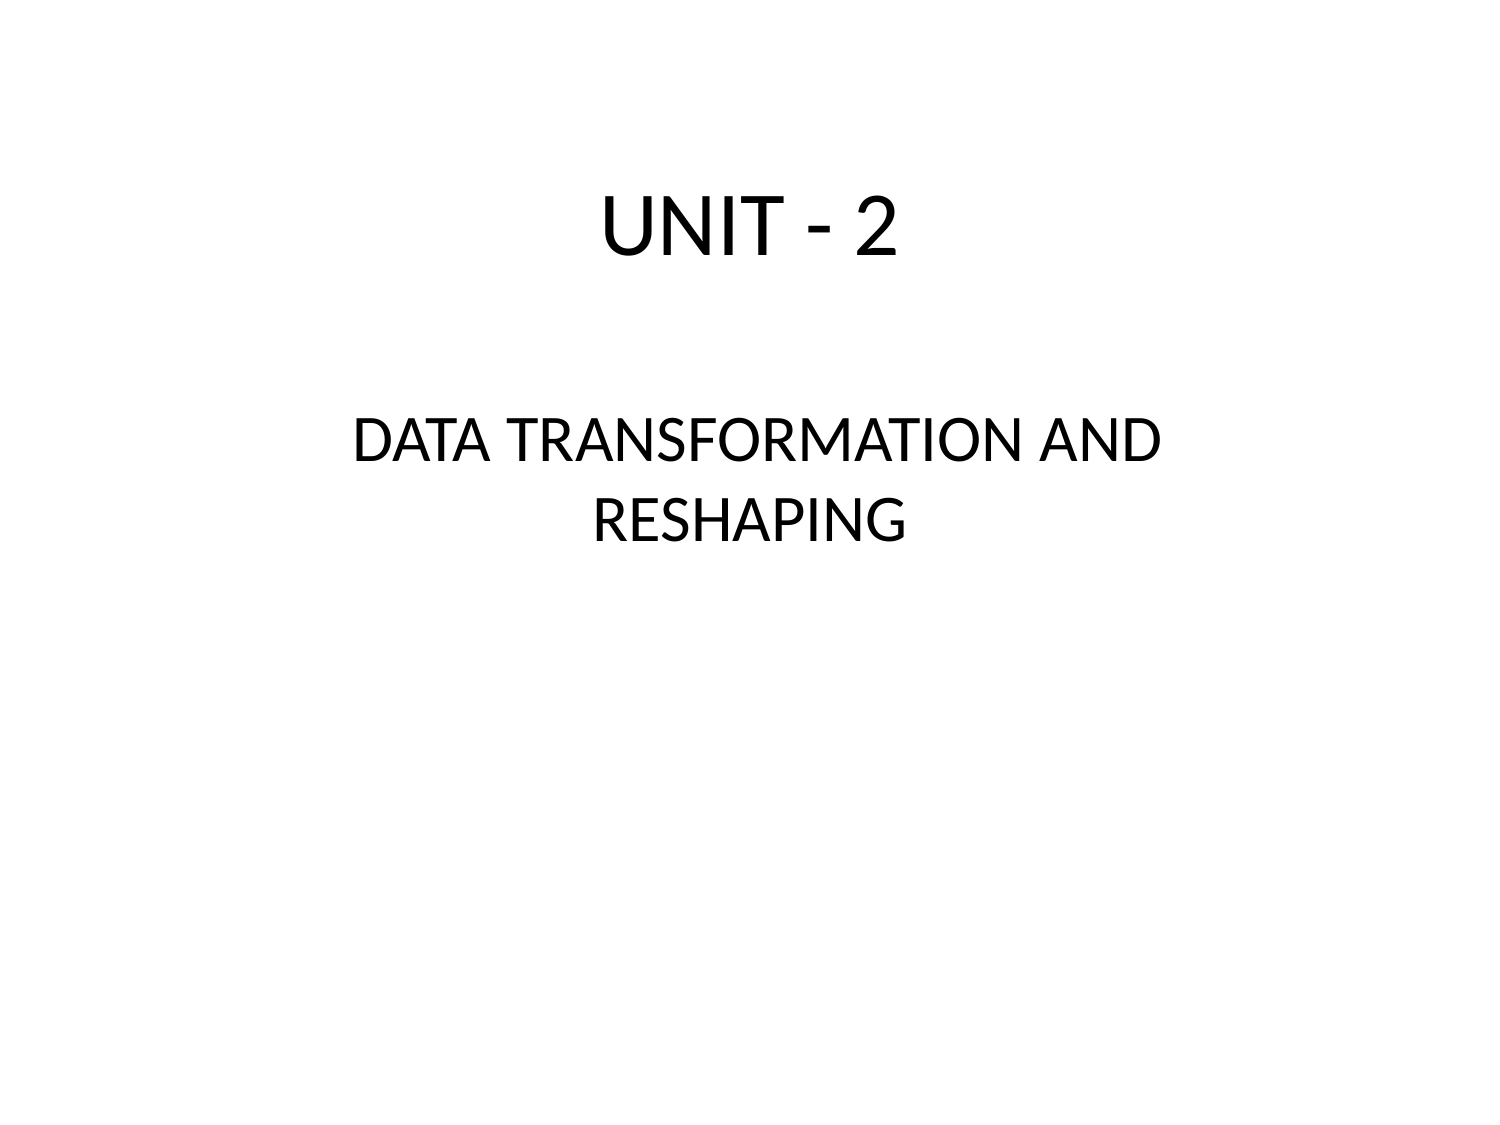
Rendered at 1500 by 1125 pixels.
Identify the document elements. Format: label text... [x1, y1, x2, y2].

subtitle DATA TRANSFORMATION AND RESHAPING [225, 387, 1275, 713]
title UNIT - 2 [112, 112, 1388, 325]
